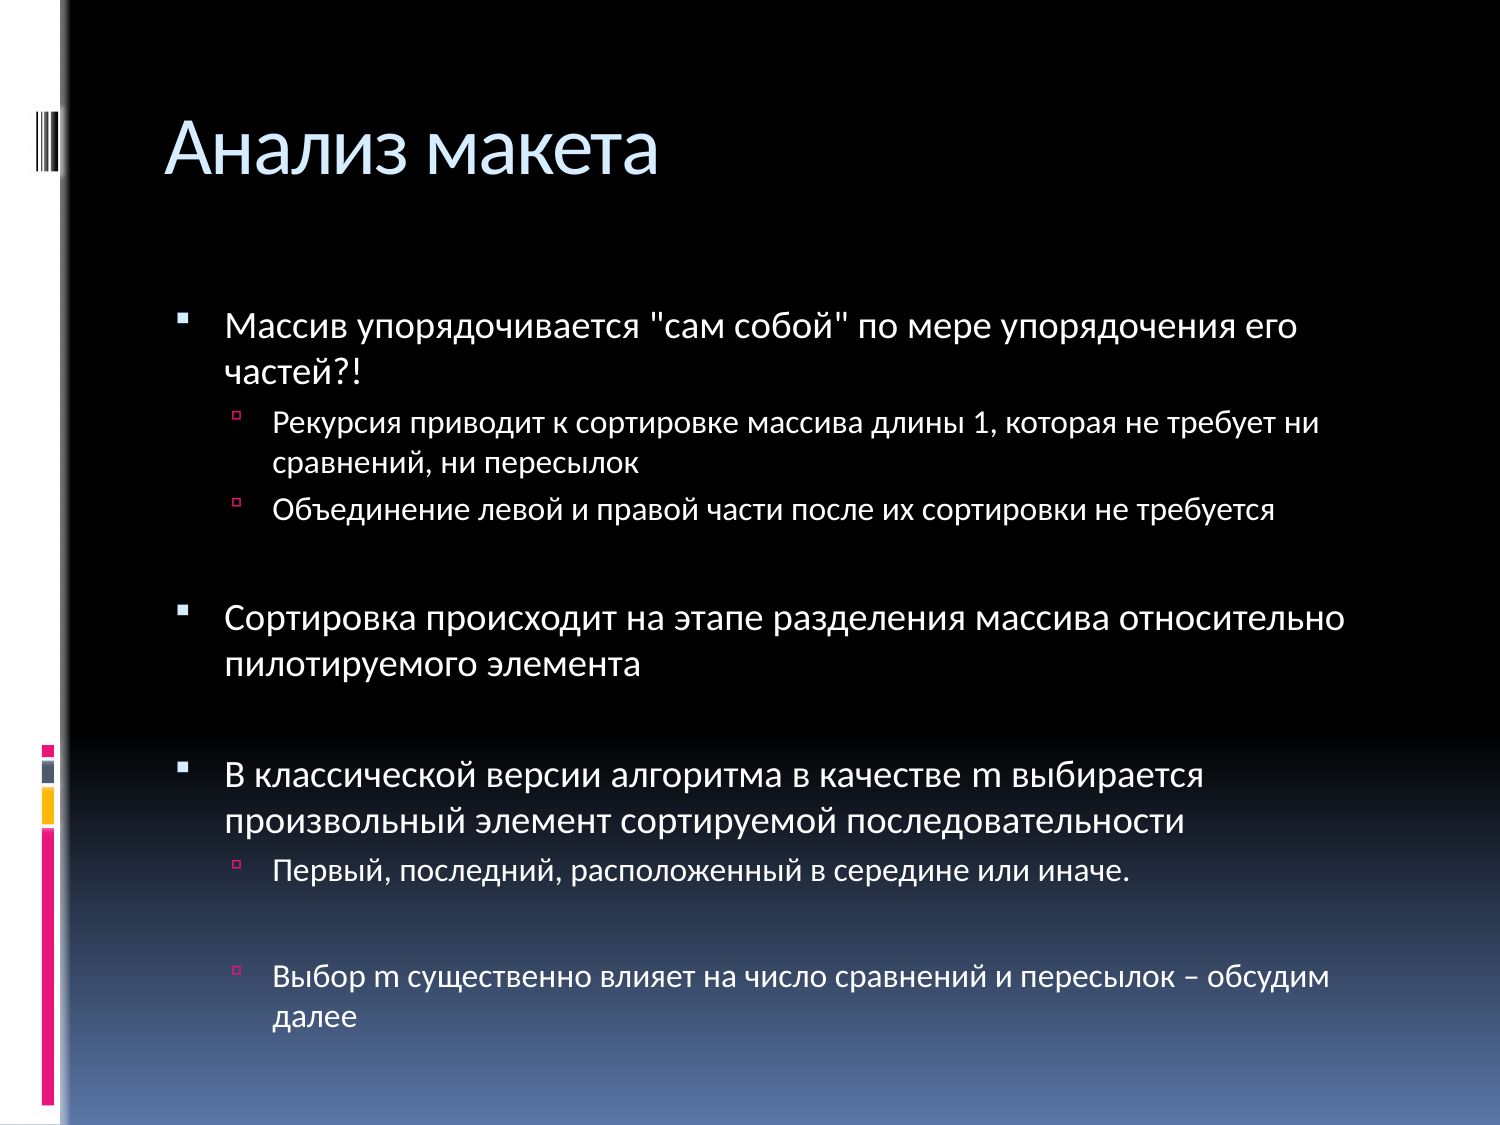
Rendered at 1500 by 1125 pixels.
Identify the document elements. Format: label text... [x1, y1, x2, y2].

title Анализ макета [150, 83, 1425, 234]
list Массив упорядочивается "сам собой" по мере упорядочения его частей?! Рекурсия приводит к сортировке массива длины 1, которая не требует ни сравнений, ни пересылок Объединение левой и правой части после их сортировки не требуется Сортировка происходит на этапе разделения массива относительно пилотируемого элемента В классической версии алгоритма в качестве m выбирается произвольный элемент сортируемой последовательности Первый, последний, расположенный в середине или иначе. Выбор m существенно влияет на число сравнений и пересылок – обсудим далее [150, 292, 1425, 1043]
